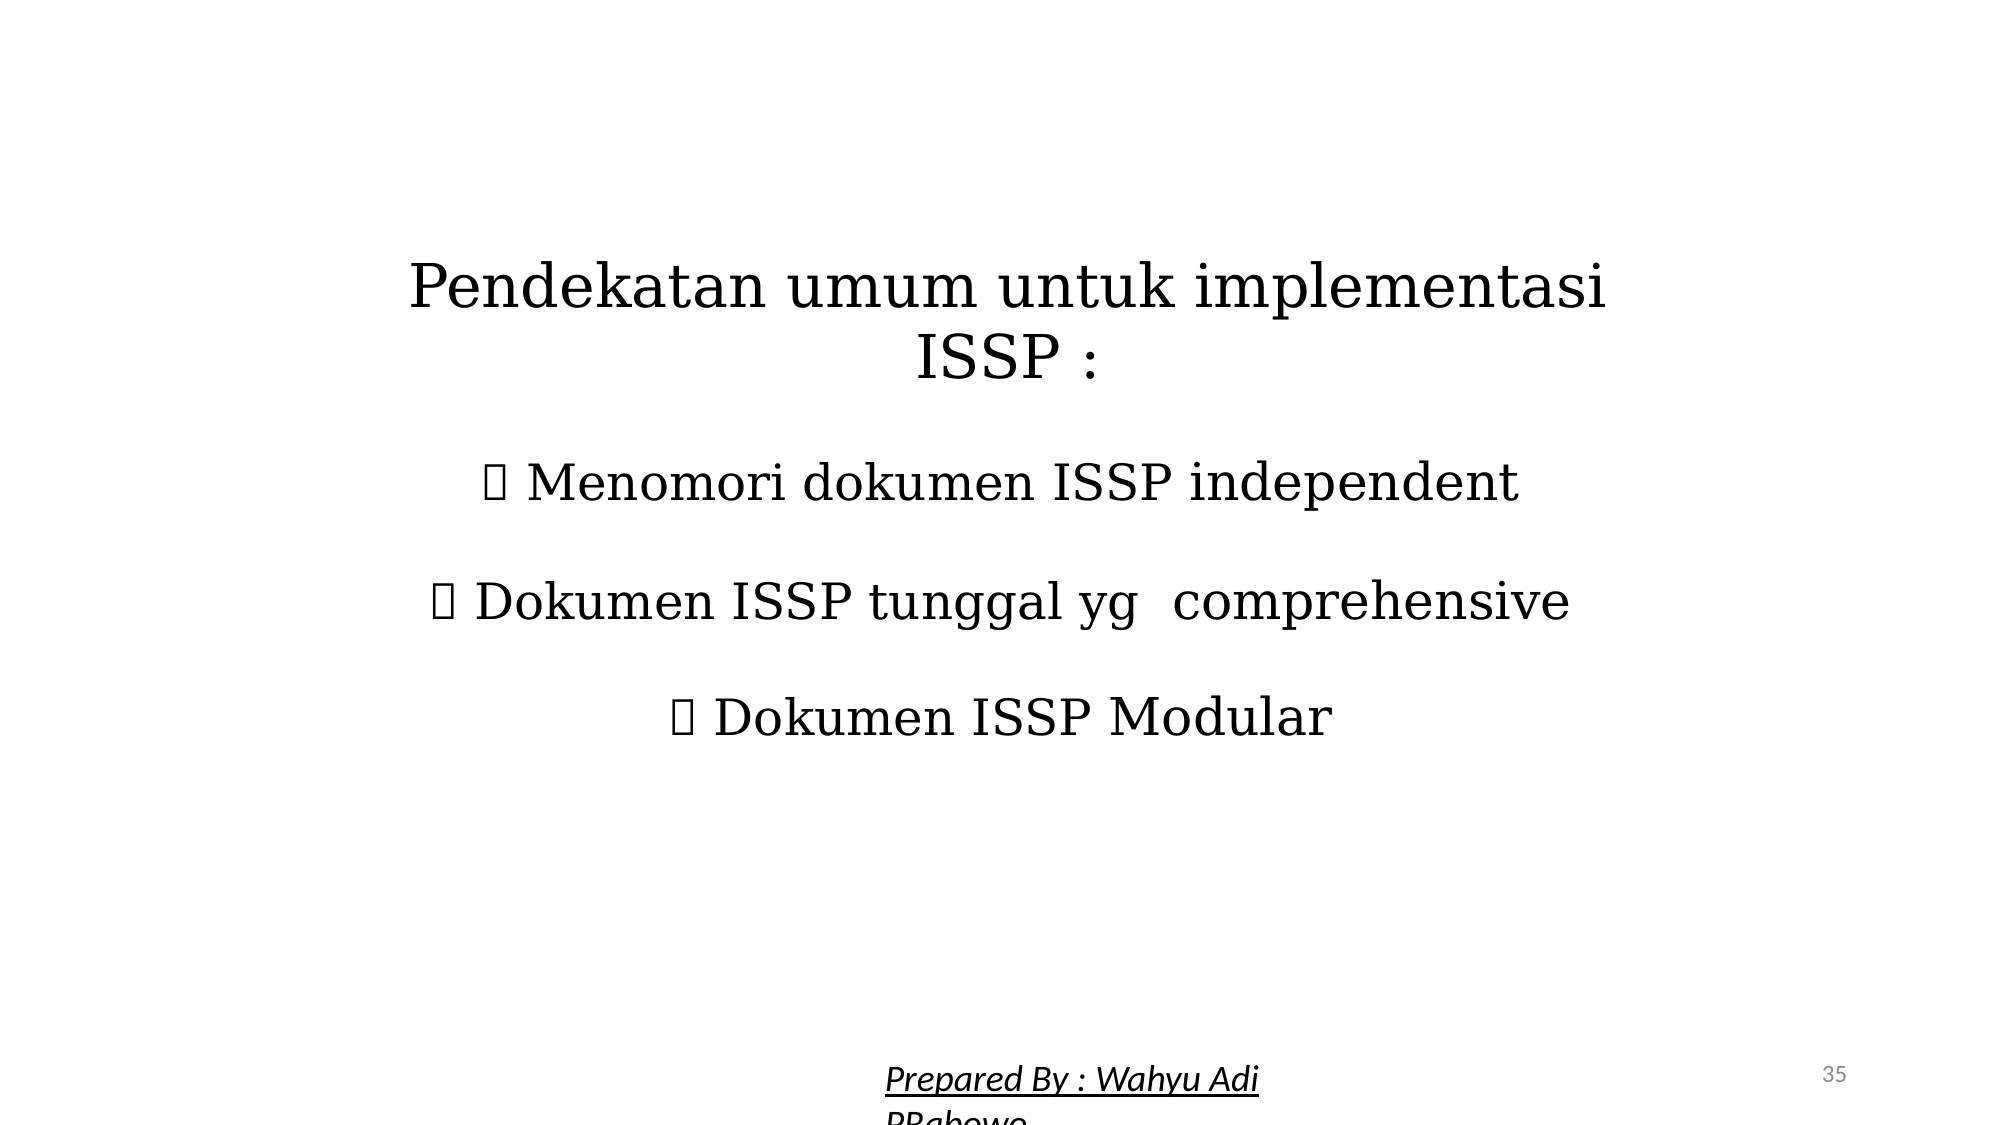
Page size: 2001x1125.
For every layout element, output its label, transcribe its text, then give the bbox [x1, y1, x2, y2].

slide_number 35 [1412, 1042, 1863, 1103]
text_box Pendekatan umum untuk implementasi ISSP :  Menomori dokumen ISSP independent  Dokumen ISSP tunggal yg comprehensive  Dokumen ISSP Modular [334, 250, 1683, 880]
text_box Prepared By : Wahyu Adi PRabowo [870, 1046, 1331, 1125]
